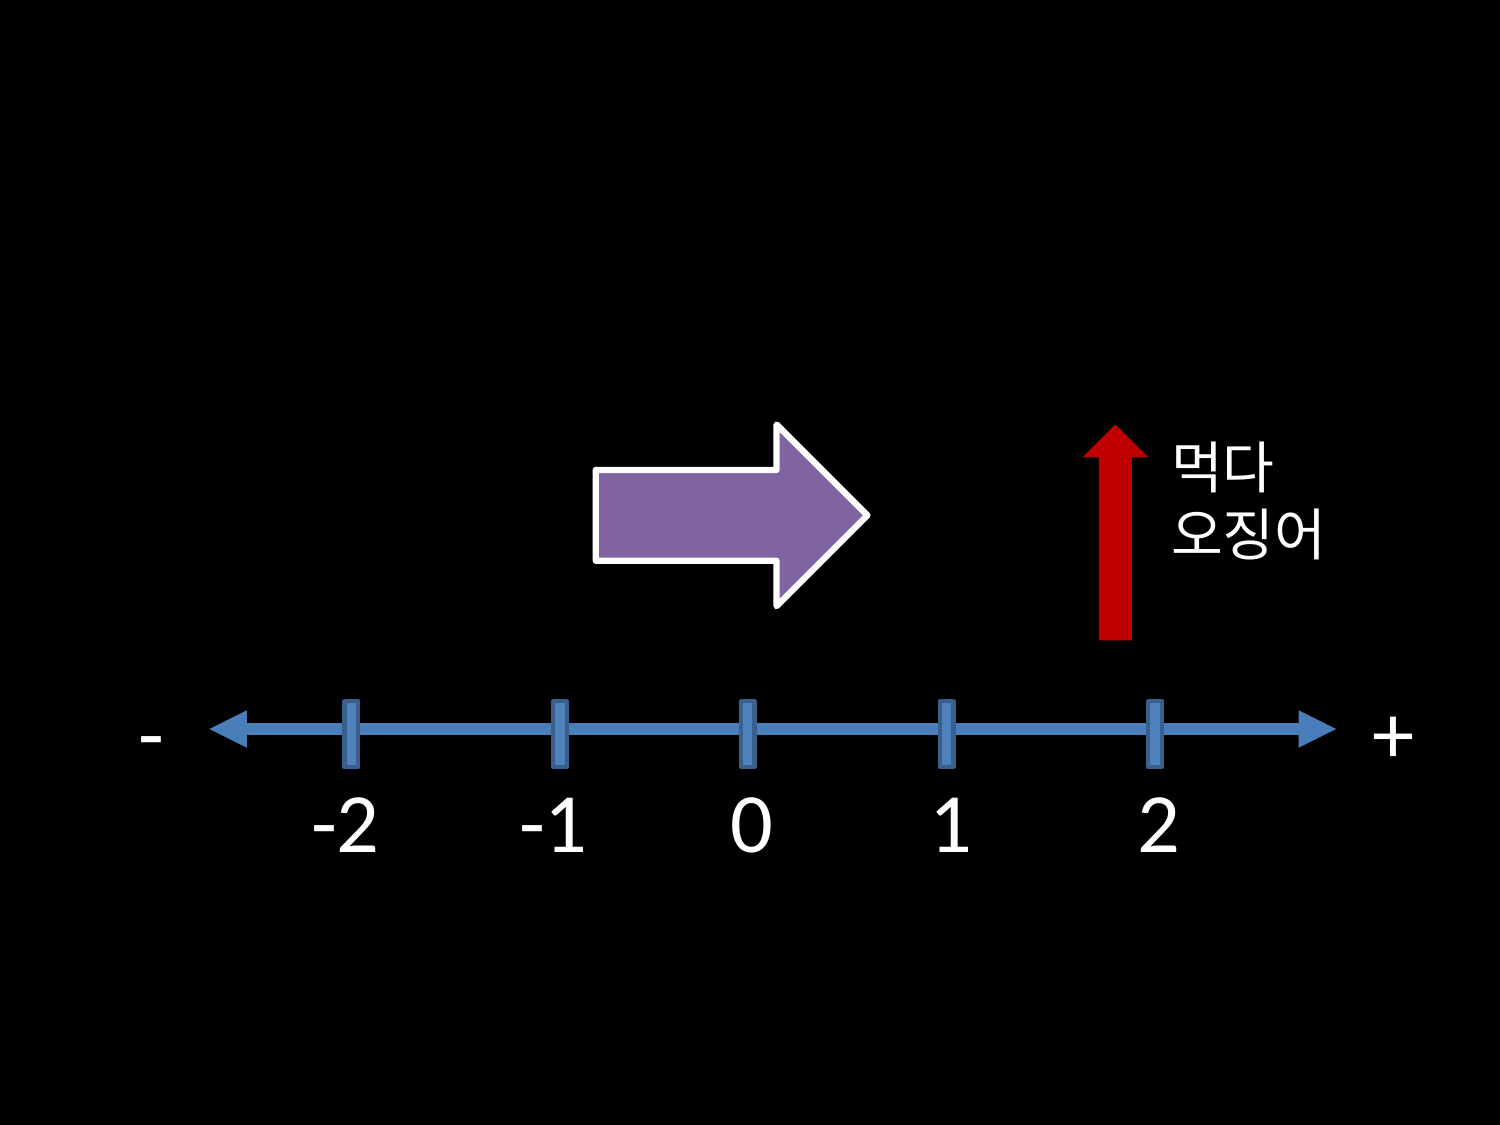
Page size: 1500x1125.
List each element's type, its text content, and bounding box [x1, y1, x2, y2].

text_box - [123, 672, 180, 789]
text_box [551, 699, 569, 728]
text_box [551, 737, 569, 760]
text_box 2 [1122, 760, 1196, 877]
text_box [592, 421, 871, 610]
text_box [938, 699, 956, 728]
text_box + [1357, 672, 1430, 789]
text_box -2 [296, 760, 395, 877]
text_box [739, 699, 757, 728]
text_box 1 [914, 760, 988, 877]
text_box [1146, 699, 1164, 728]
text_box [1146, 737, 1164, 760]
text_box [342, 699, 360, 728]
text_box [938, 737, 956, 760]
text_box [342, 737, 360, 760]
text_box -1 [504, 760, 603, 877]
text_box 0 [715, 760, 788, 877]
text_box [1080, 422, 1151, 643]
text_box 먹다 오징어 [1156, 424, 1342, 575]
text_box [739, 737, 757, 760]
